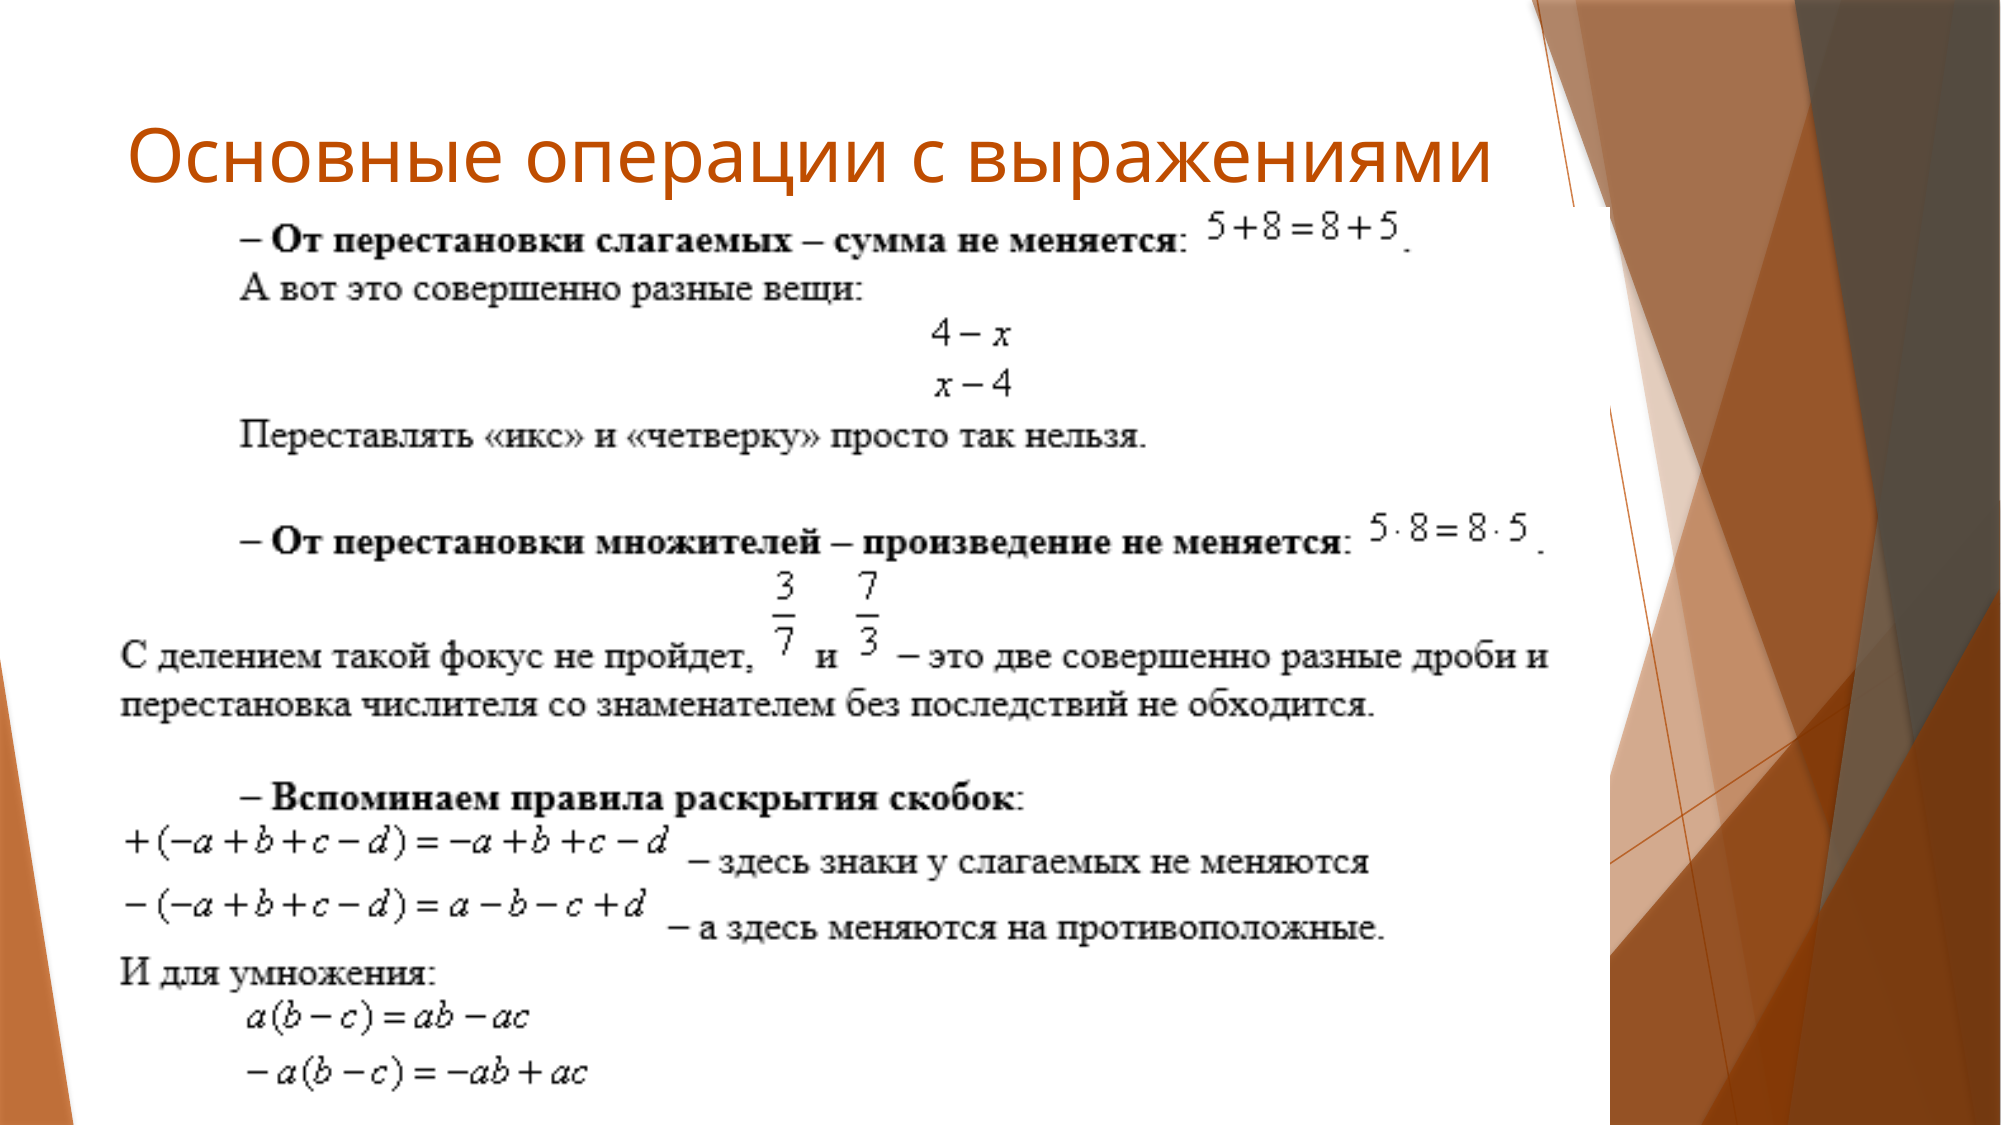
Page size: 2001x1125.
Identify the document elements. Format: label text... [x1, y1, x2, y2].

title Основные операции с выражениями [111, 99, 1522, 205]
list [90, 206, 1611, 1125]
